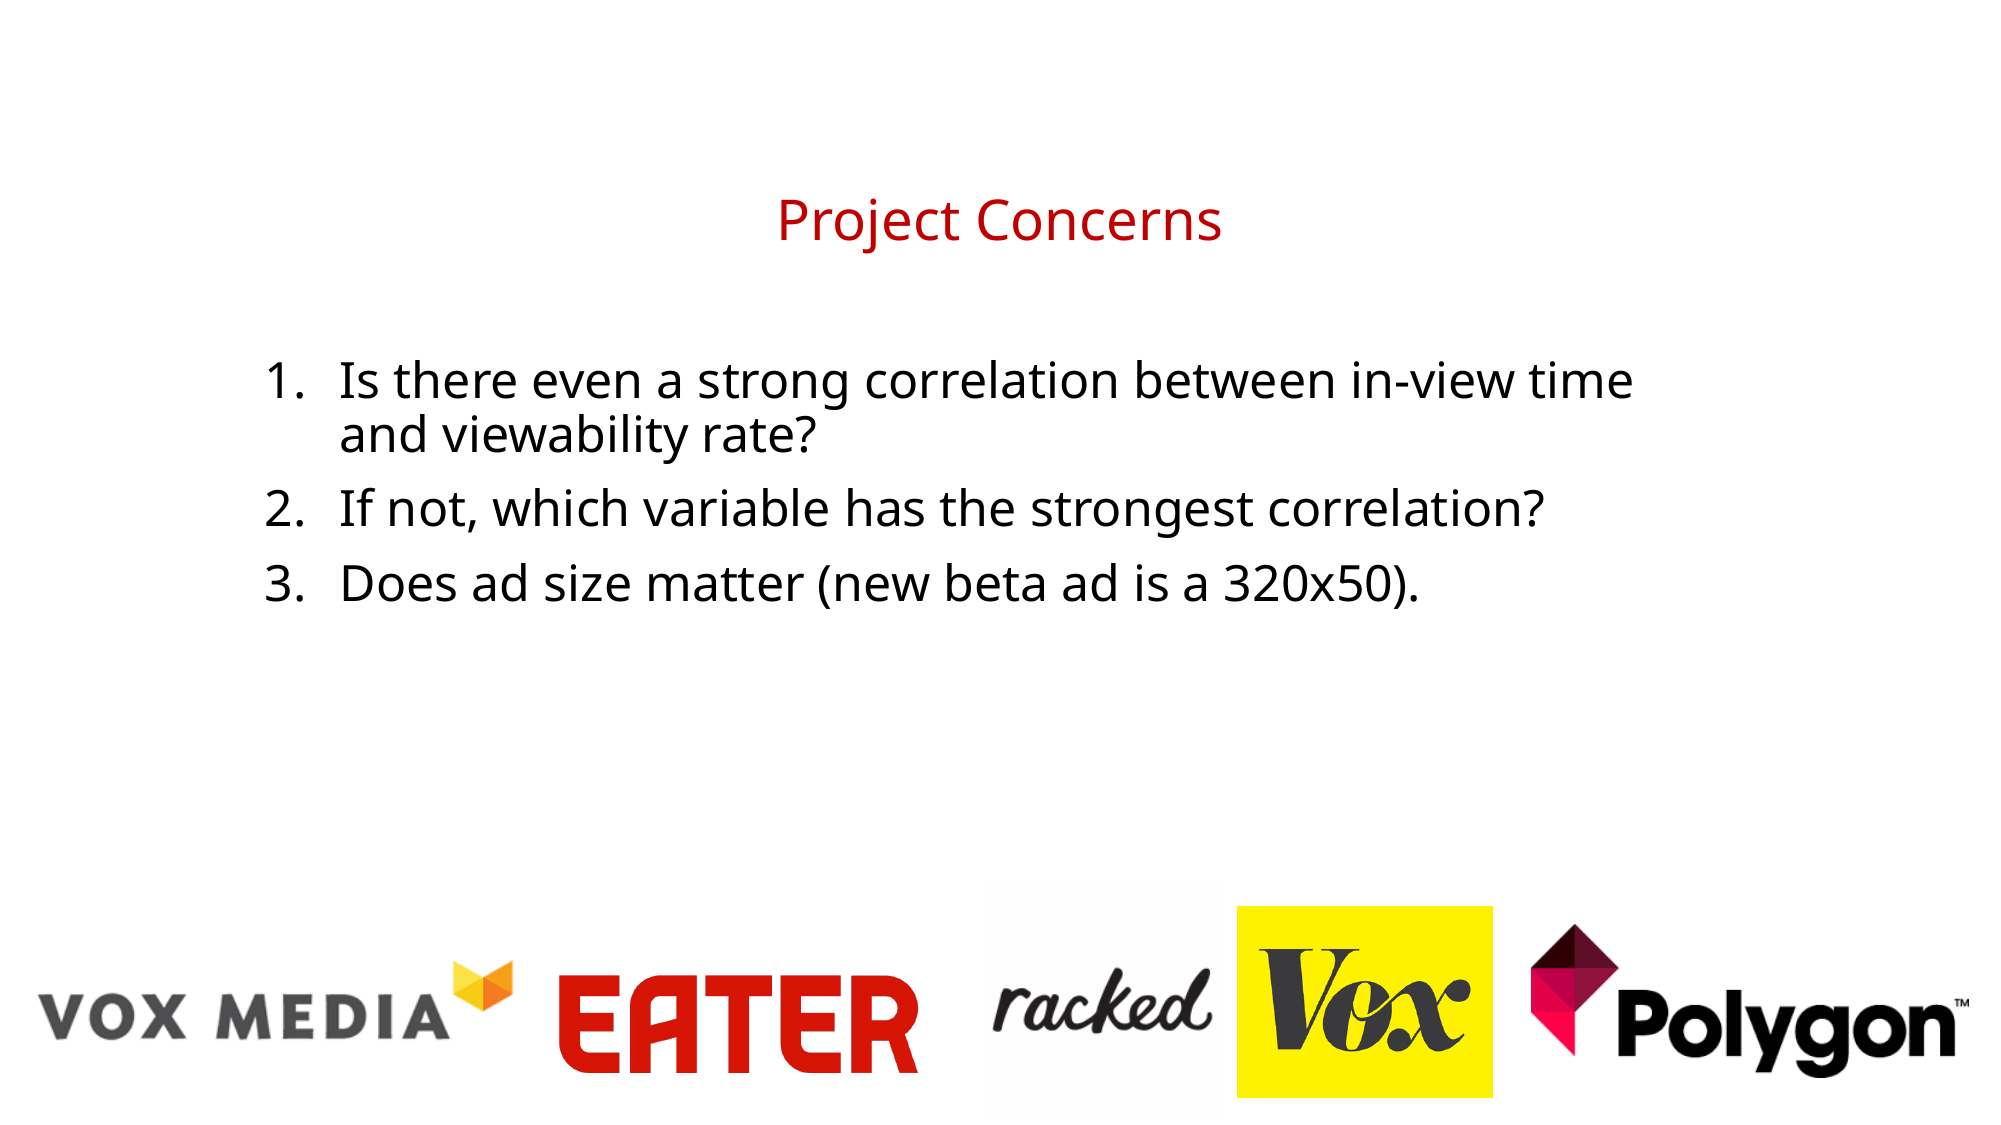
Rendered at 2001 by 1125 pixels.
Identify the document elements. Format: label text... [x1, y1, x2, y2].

picture [1531, 924, 1969, 1078]
picture [985, 883, 1221, 1119]
subtitle Is there even a strong correlation between in-view time and viewability rate? If not, which variable has the strongest correlation? Does ad size matter (new beta ad is a 320x50). [249, 347, 1750, 863]
picture [1237, 906, 1493, 1098]
title Project Concerns [249, 184, 1750, 261]
picture [559, 975, 919, 1073]
picture [32, 896, 519, 1106]
